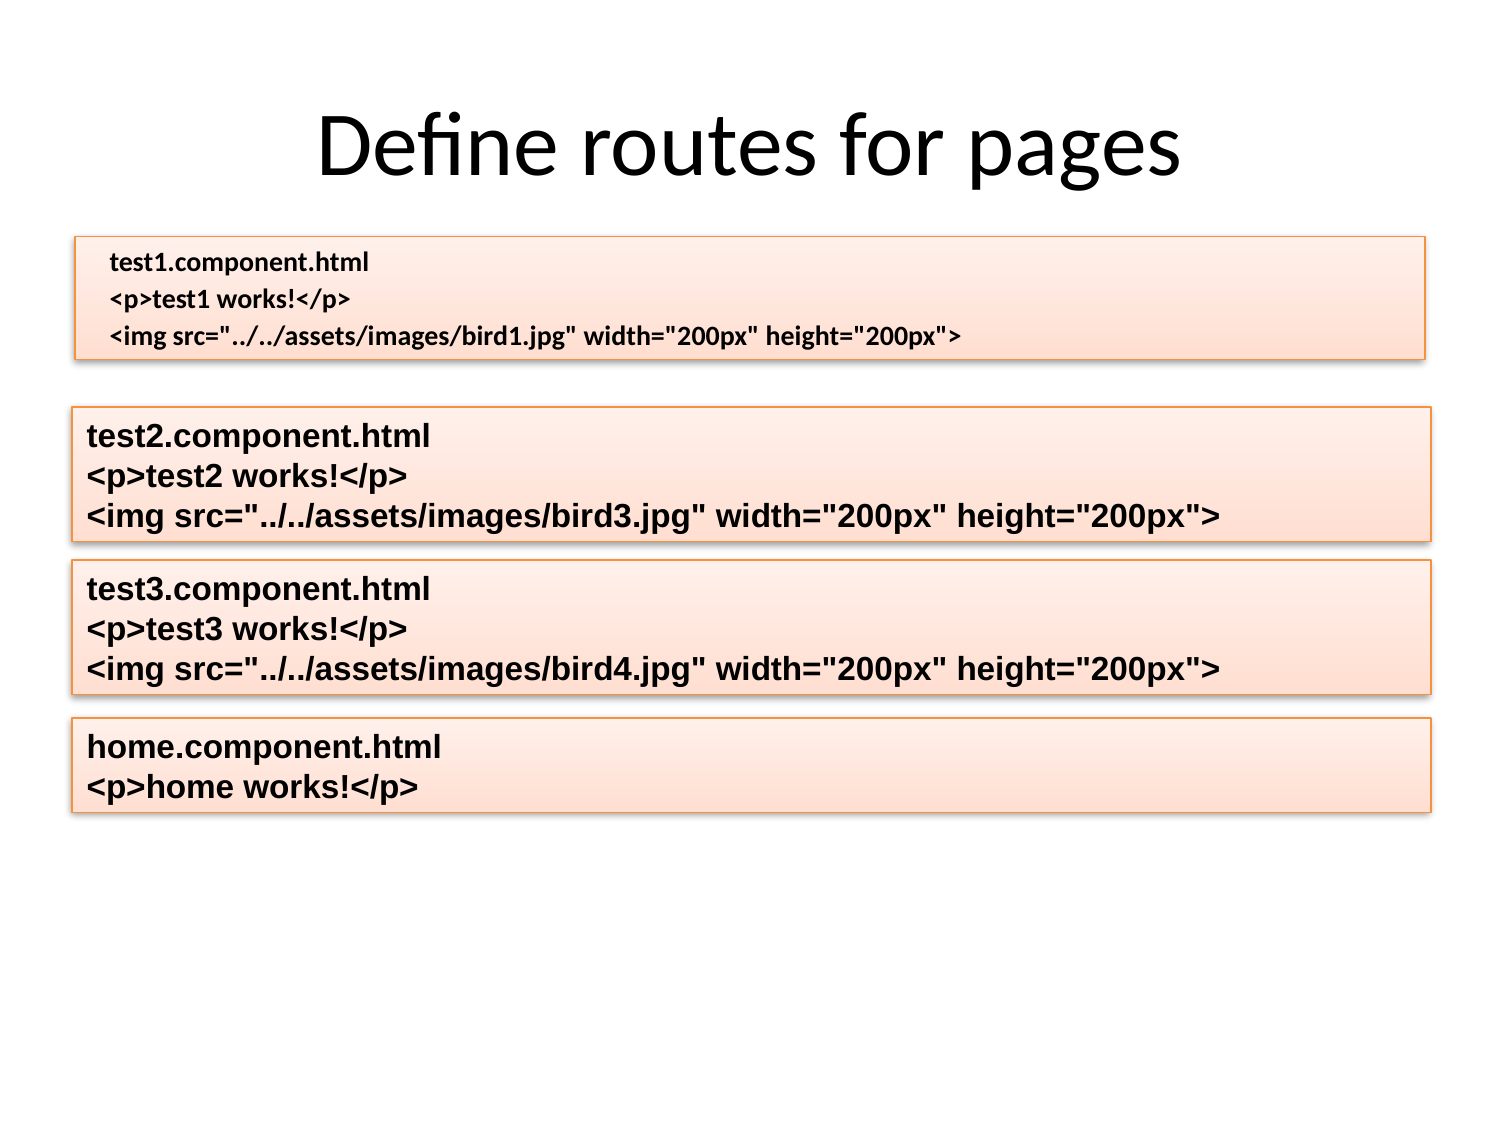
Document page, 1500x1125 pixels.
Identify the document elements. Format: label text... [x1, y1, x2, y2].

text_box home.component.html <p>home works!</p> [71, 717, 1432, 813]
title Define routes for pages [75, 45, 1425, 233]
list test1.component.html <p>test1 works!</p> <img src="../../assets/images/bird1.jpg" width="200px" height="200px"> [74, 236, 1426, 360]
text_box test3.component.html <p>test3 works!</p> <img src="../../assets/images/bird4.jpg" width="200px" height="200px"> [71, 559, 1432, 695]
text_box test2.component.html <p>test2 works!</p> <img src="../../assets/images/bird3.jpg" width="200px" height="200px"> [71, 406, 1432, 542]
